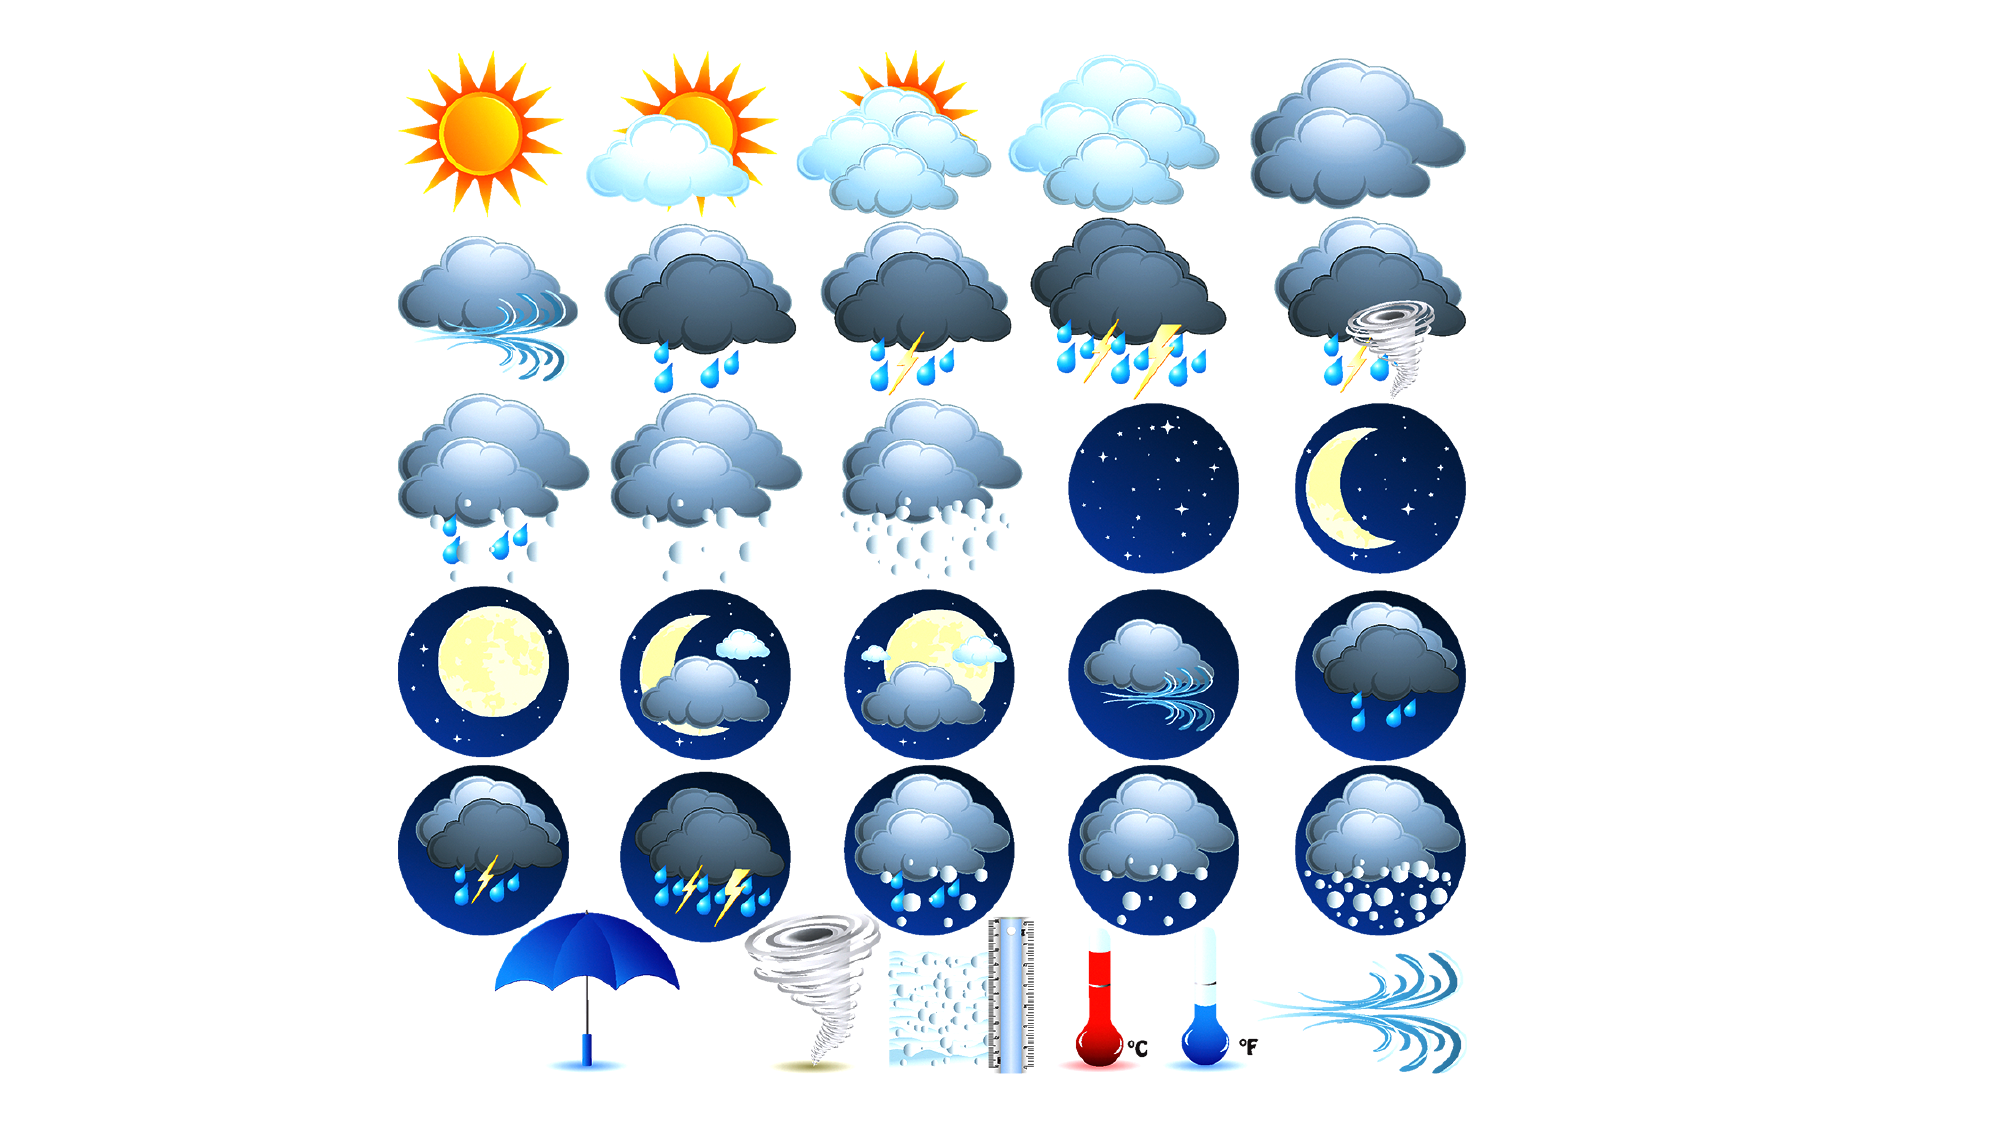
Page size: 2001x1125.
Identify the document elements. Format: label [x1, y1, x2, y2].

picture [398, 50, 1467, 1075]
